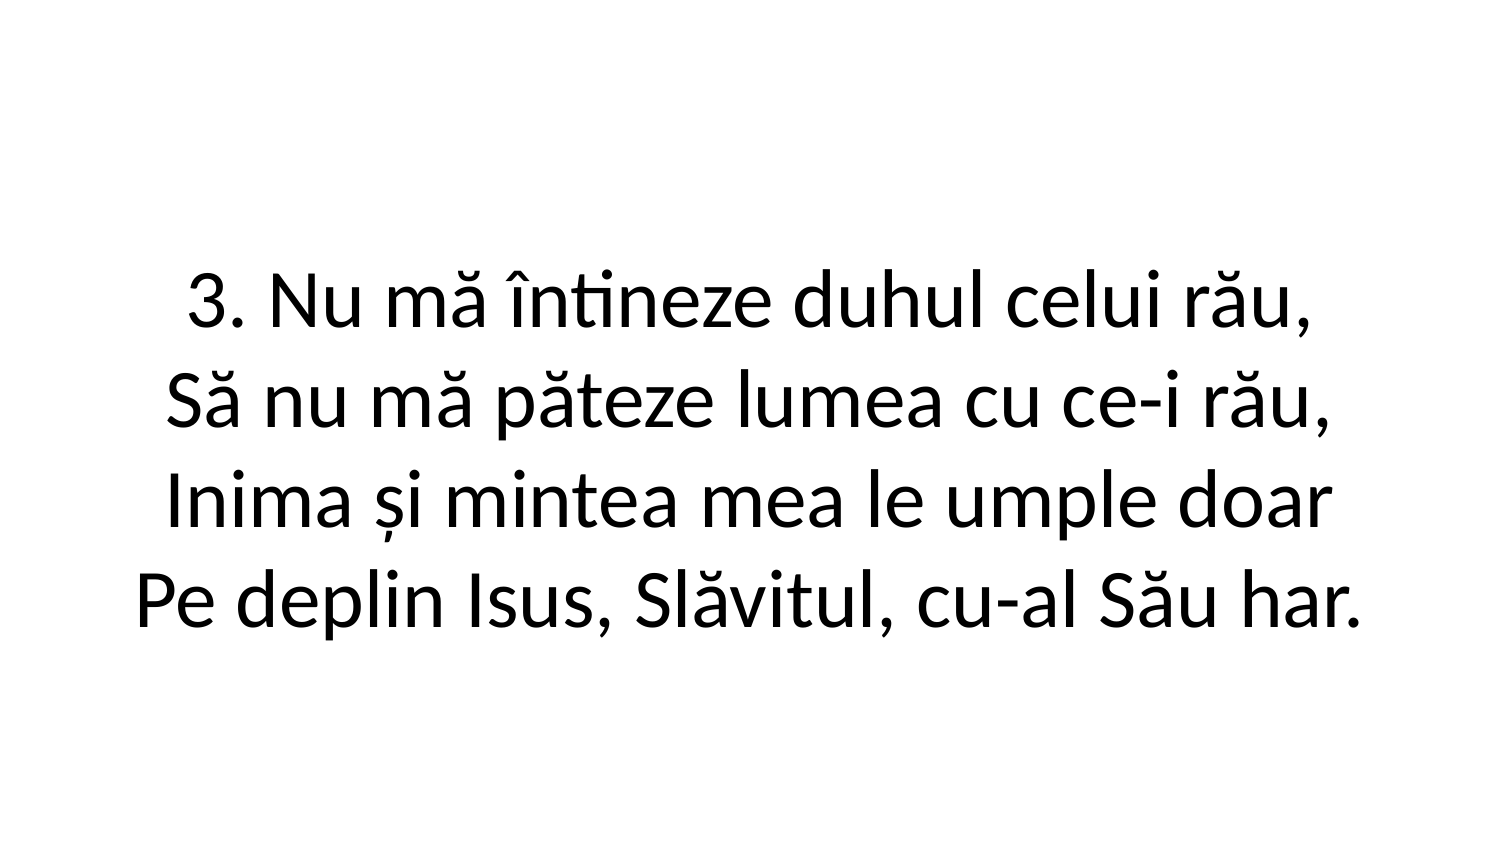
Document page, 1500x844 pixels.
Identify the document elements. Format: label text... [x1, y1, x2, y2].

text_box 3. Nu mă întineze duhul celui rău, Să nu mă păteze lumea cu ce-i rău, Inima și mintea mea le umple doar Pe deplin Isus, Slăvitul, cu-al Său har. [119, 192, 1381, 652]
